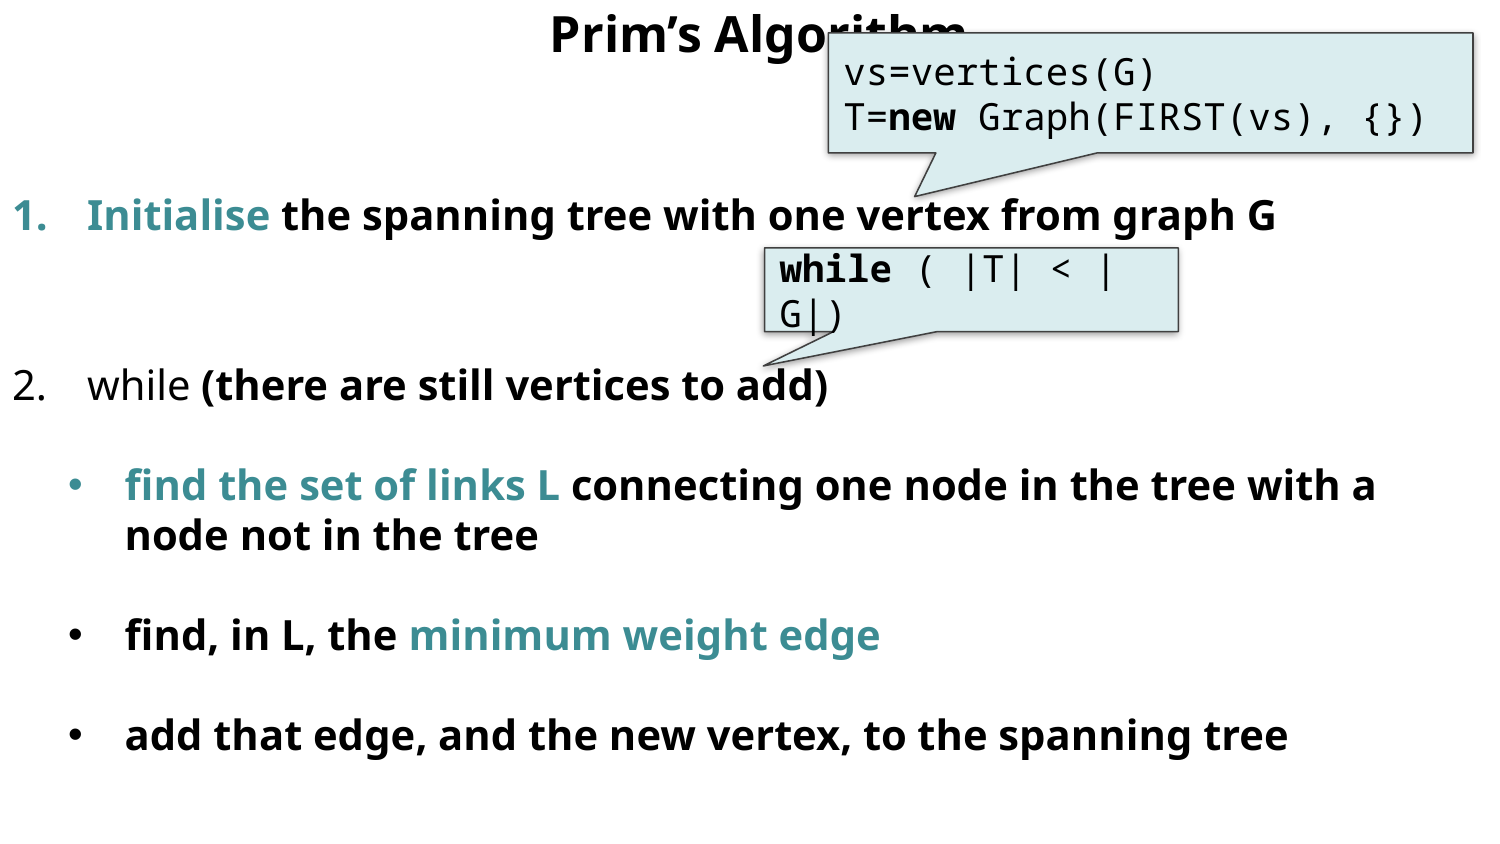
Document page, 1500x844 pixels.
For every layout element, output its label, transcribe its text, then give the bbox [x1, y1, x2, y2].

text_box Prim’s Algorithm [485, 0, 1034, 71]
text_box while ( |T| < |G|) [761, 245, 1181, 369]
text_box Initialise the spanning tree with one vertex from graph G while (there are still vertices to add) find the set of links L connecting one node in the tree with a node not in the tree find, in L, the minimum weight edge add that edge, and the new vertex, to the spanning tree [0, 181, 1500, 767]
text_box vs=vertices(G) T=new Graph(FIRST(vs), {}) [826, 30, 1476, 199]
